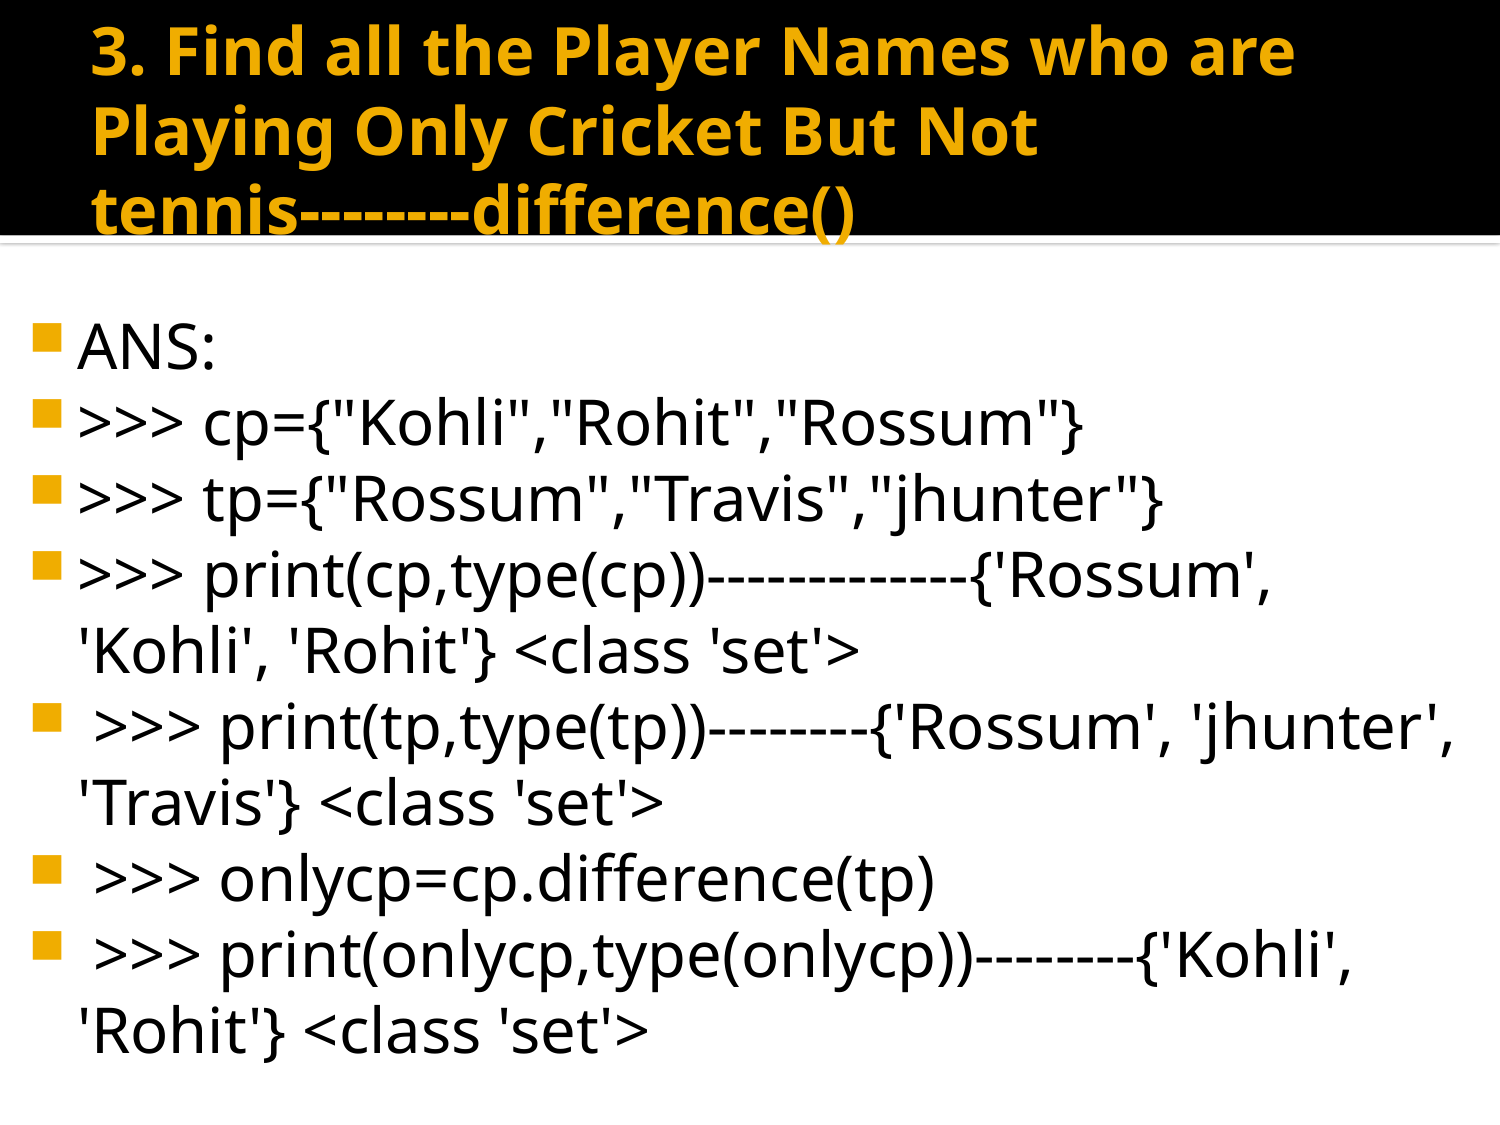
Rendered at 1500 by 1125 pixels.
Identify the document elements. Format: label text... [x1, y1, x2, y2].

title 3. Find all the Player Names who are Playing Only Cricket But Not tennis--------difference() [75, 25, 1425, 231]
list ANS: >>> cp={"Kohli","Rohit","Rossum"} >>> tp={"Rossum","Travis","jhunter"} >>> print(cp,type(cp))-------------{'Rossum', 'Kohli', 'Rohit'} <class 'set'> >>> print(tp,type(tp))--------{'Rossum', 'jhunter', 'Travis'} <class 'set'> >>> onlycp=cp.difference(tp) >>> print(onlycp,type(onlycp))--------{'Kohli', 'Rohit'} <class 'set'> [0, 291, 1500, 1075]
